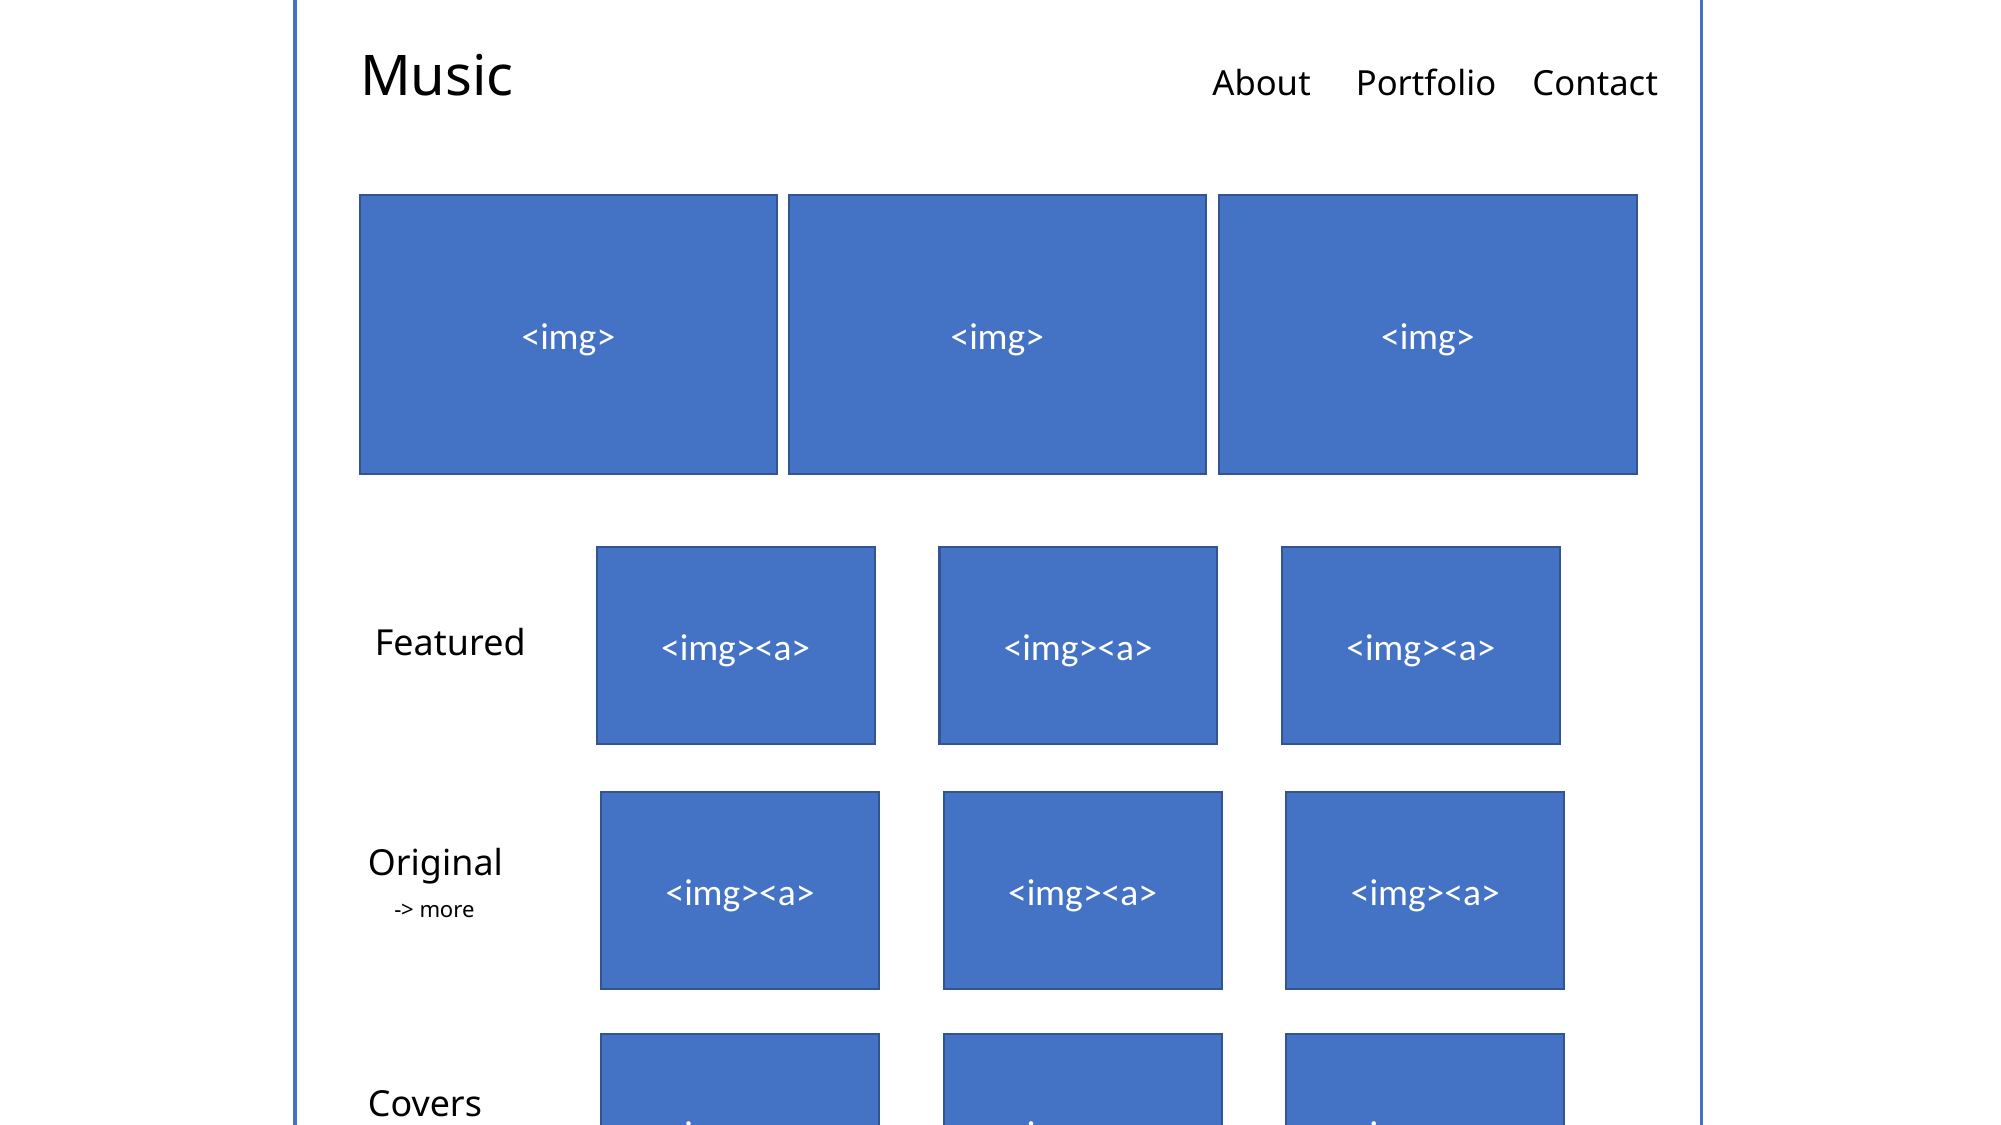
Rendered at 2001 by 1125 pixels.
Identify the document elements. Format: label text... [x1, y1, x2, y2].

text_box -> more [379, 890, 516, 931]
text_box <img><a> [1281, 546, 1561, 745]
text_box Covers [352, 1078, 569, 1125]
title Music [345, 39, 712, 116]
text_box <img> [1218, 194, 1638, 475]
text_box Original [352, 836, 569, 891]
text_box <img><a> [943, 1033, 1223, 1125]
text_box Featured [359, 617, 576, 671]
text_box <img><a> [600, 1033, 880, 1125]
text_box <img><a> [1285, 791, 1565, 990]
text_box <img><a> [943, 791, 1223, 990]
text_box <img><a> [1285, 1033, 1565, 1125]
text_box <img><a> [600, 791, 880, 990]
text_box <img><a> [938, 546, 1218, 745]
text_box <img><a> [596, 546, 876, 745]
text_box <img> [359, 194, 778, 475]
text_box About Portfolio Contact [1197, 46, 1682, 122]
text_box <img> [788, 194, 1207, 475]
